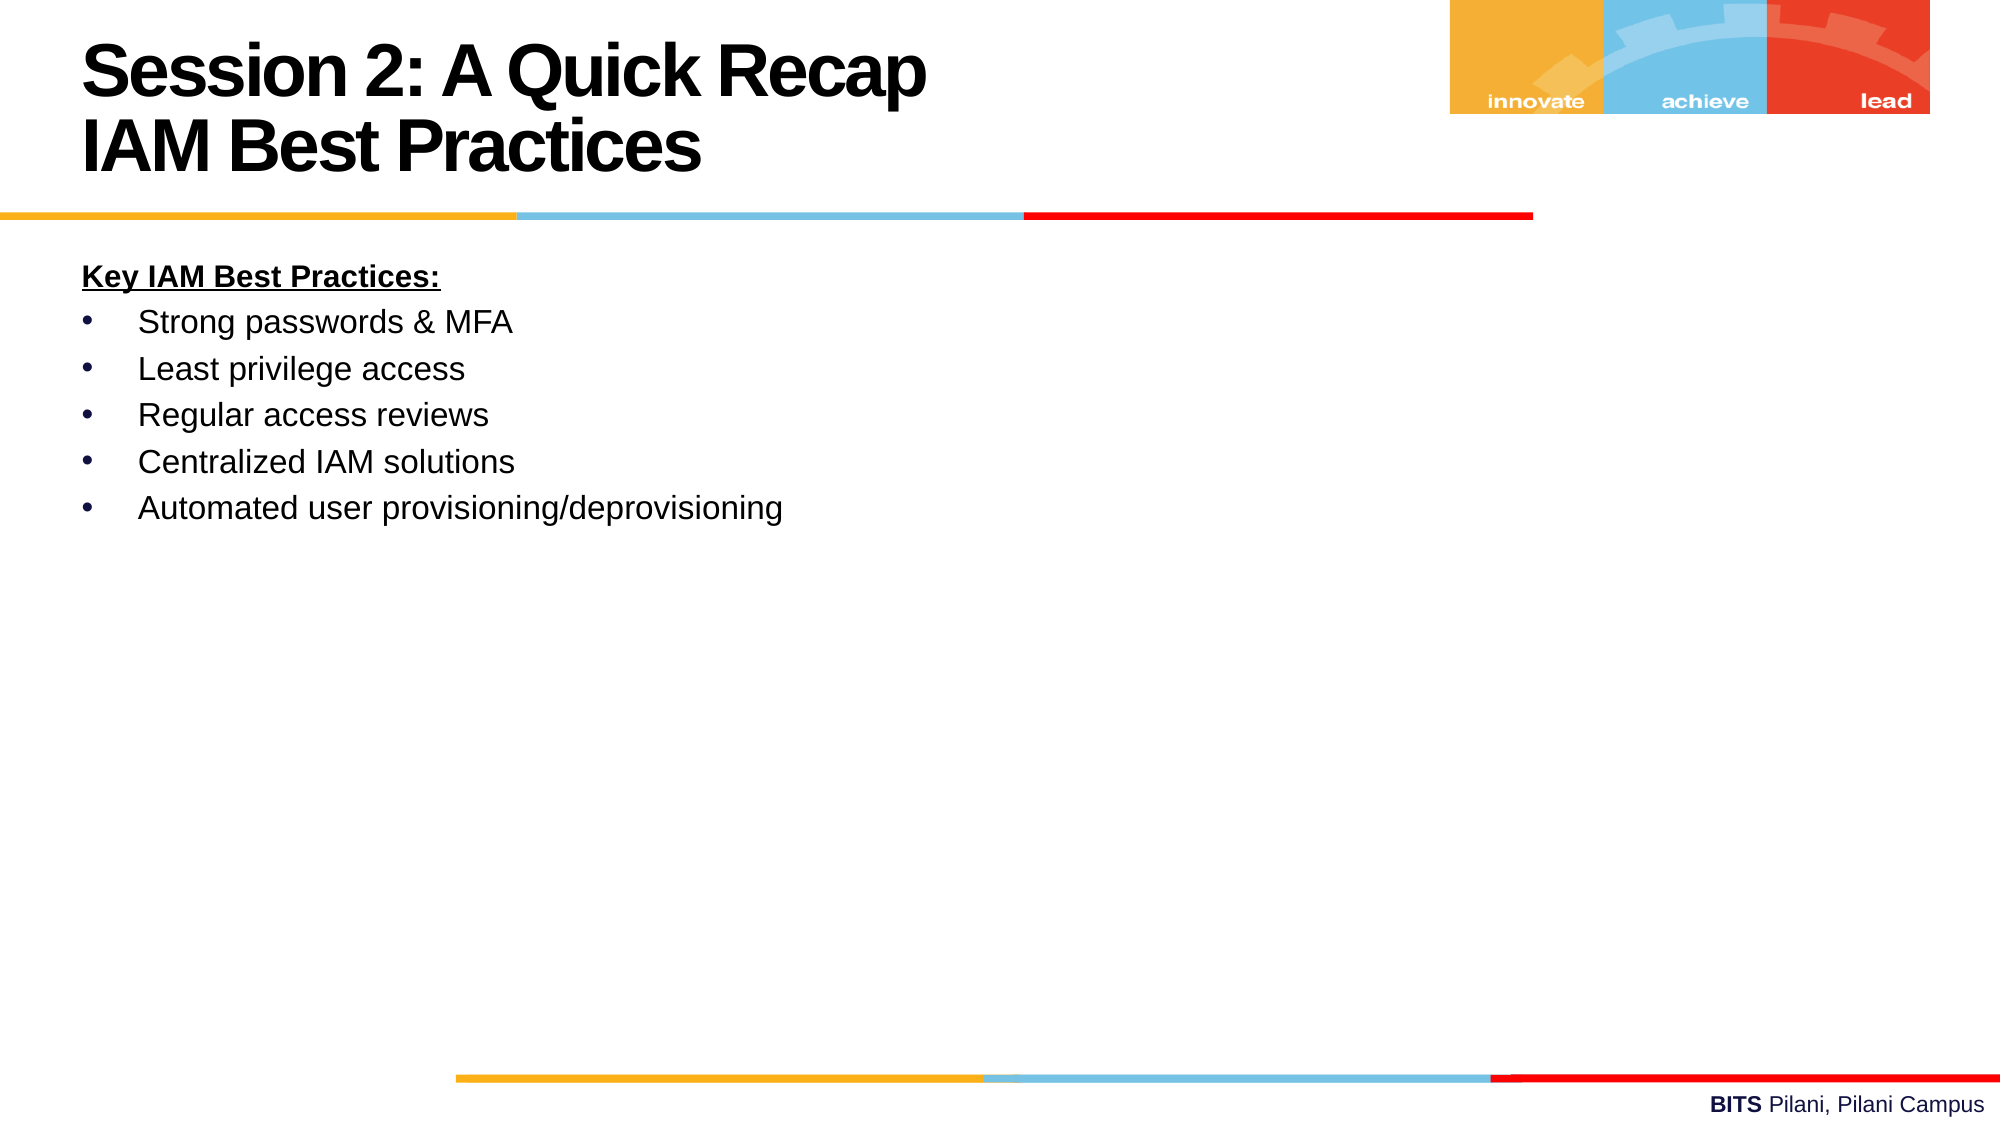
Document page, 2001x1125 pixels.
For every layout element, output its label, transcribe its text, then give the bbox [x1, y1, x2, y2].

list Key IAM Best Practices: Strong passwords & MFA Least privilege access Regular access reviews Centralized IAM solutions Automated user provisioning/deprovisioning [66, 245, 1867, 988]
picture [1449, 0, 1930, 114]
list Session 2: A Quick Recap IAM Best Practices [66, 18, 1794, 206]
